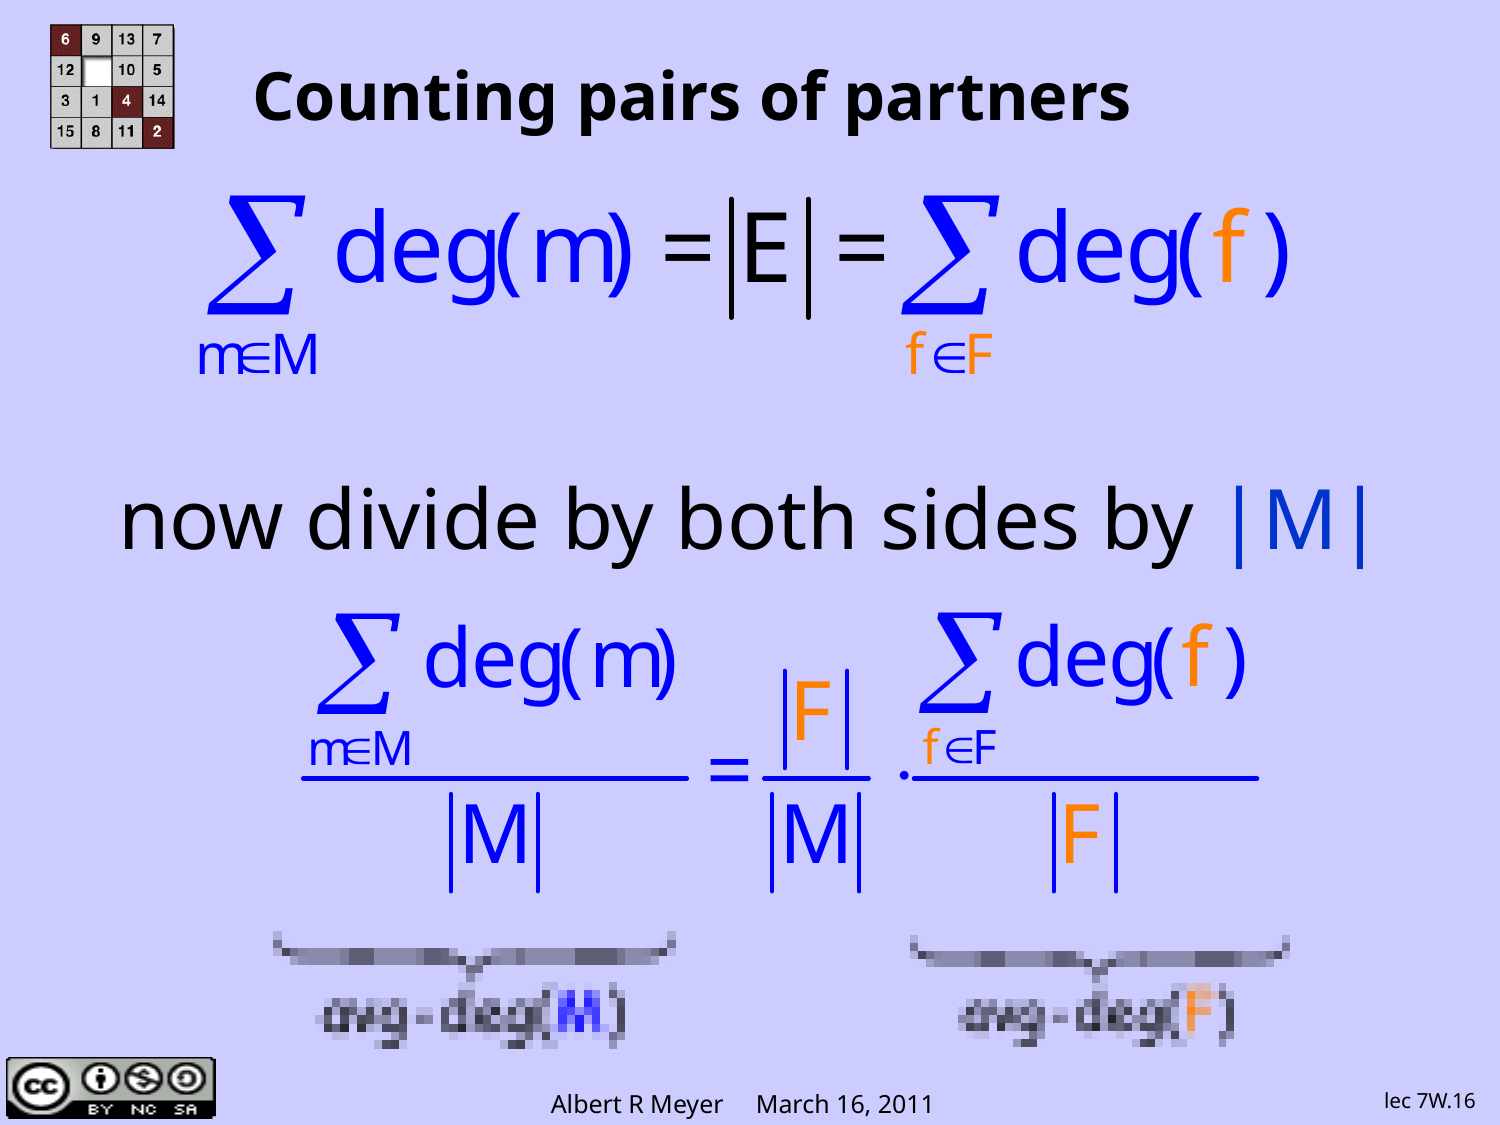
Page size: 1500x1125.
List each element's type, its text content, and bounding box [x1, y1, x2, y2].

title Counting pairs of partners [237, 0, 1476, 188]
picture [6, 1057, 216, 1119]
picture [256, 600, 1307, 1067]
slide_number lec 7W.16 [1247, 1079, 1491, 1121]
text_box now divide by both sides by |M| [103, 458, 1422, 574]
picture [181, 177, 1318, 397]
picture [50, 24, 175, 149]
